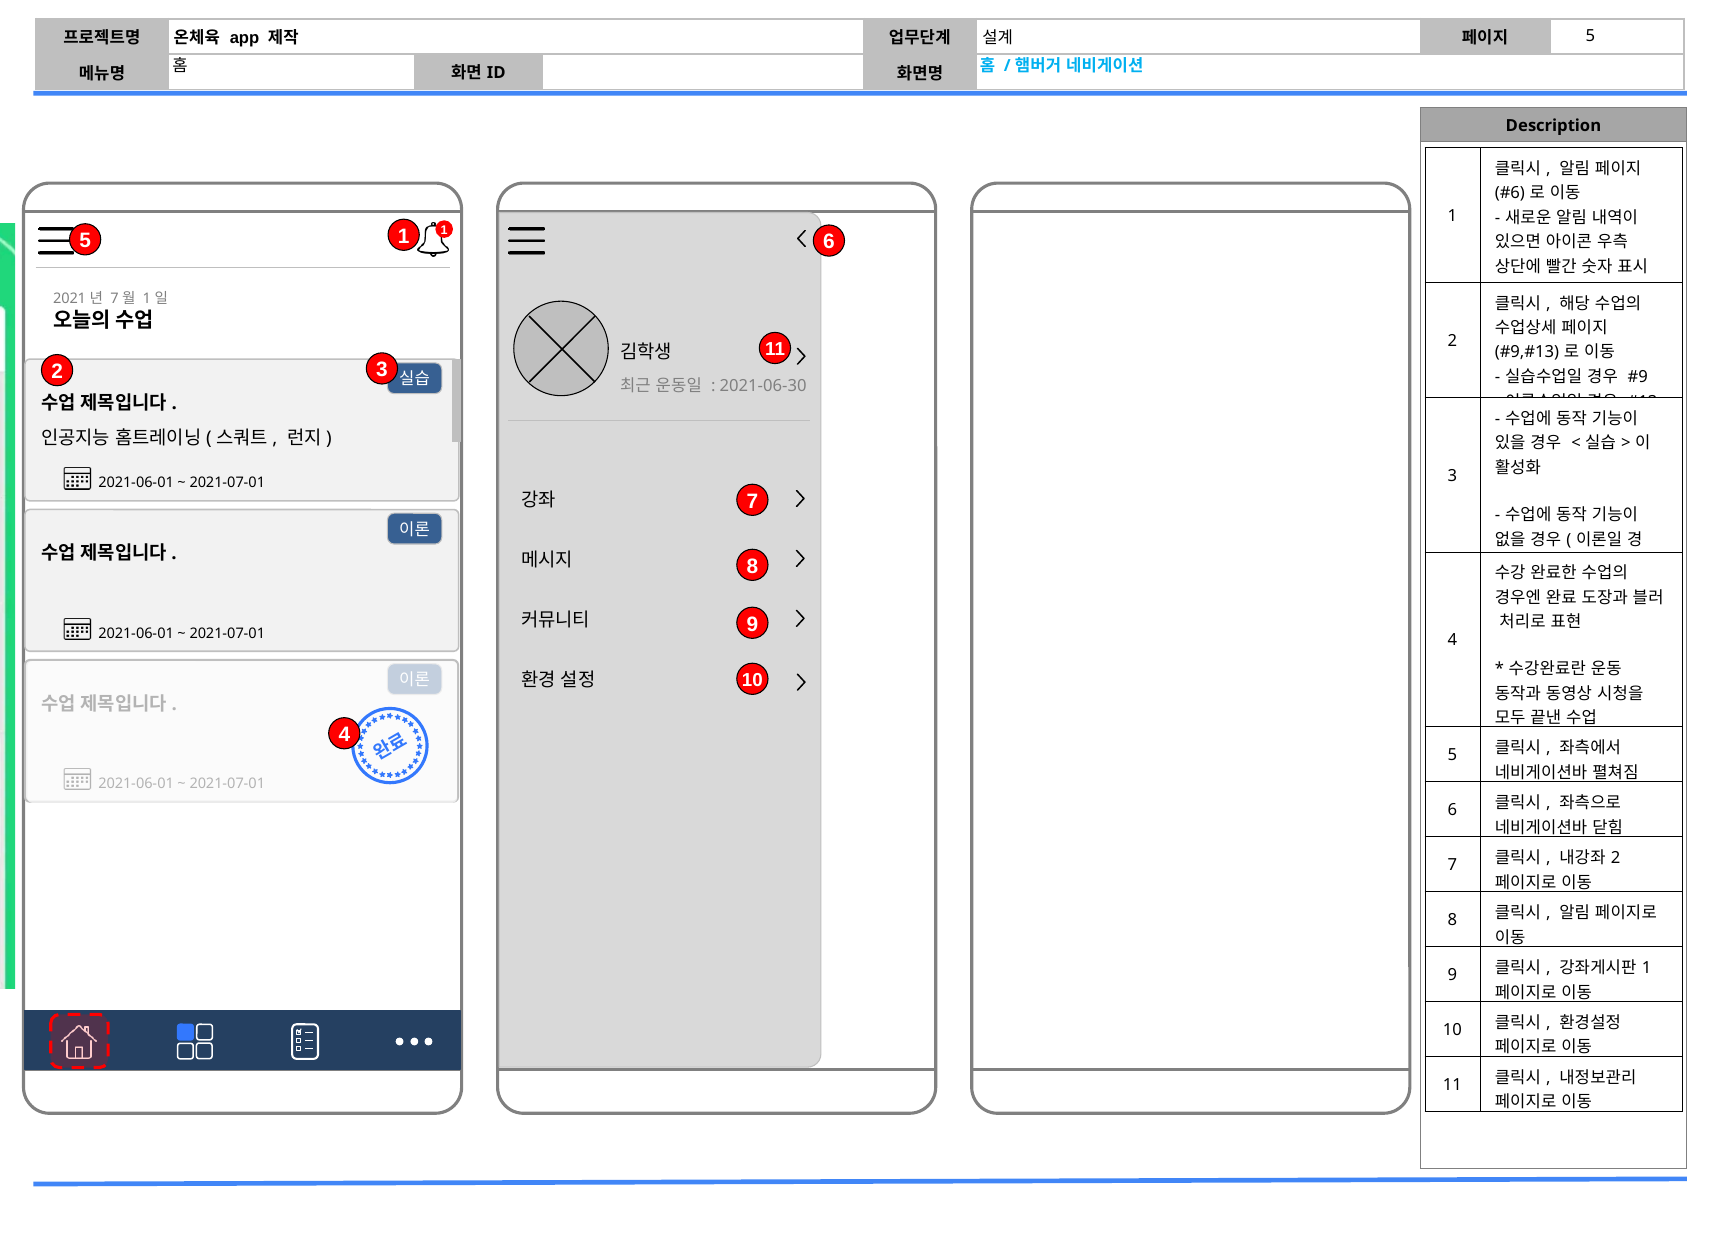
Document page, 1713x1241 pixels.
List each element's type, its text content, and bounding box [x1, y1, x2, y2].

table_cell 2 [1426, 283, 1480, 397]
text_box 강좌 메시지 커뮤니티 환경 설정 [521, 488, 715, 691]
text_box 6 [811, 222, 847, 259]
table_cell 9 [1426, 947, 1480, 1001]
text_box [794, 488, 806, 509]
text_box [177, 1024, 213, 1060]
table_cell 6 [1426, 782, 1480, 836]
text_box 수업 제목입니다. 인공지능 홈트레이닝(스쿼트, 런지) [22, 356, 462, 503]
text_box [25, 659, 460, 806]
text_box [395, 1037, 433, 1046]
text_box [22, 1008, 462, 1071]
table_cell 클릭시, 해당 수업의 수업상세 페이지(#9,#13)로 이동 -실습수업일 경우 #9 -이론수업일 경우 #13 [1481, 283, 1682, 397]
table_cell 수강 완료한 수업의 경우엔 완료 도장과 블러 처리로 표현 *수강완료란 운동 동작과 동영상 시청을 모두 끝낸 수업 -도장 디자인 필요 [1481, 553, 1682, 726]
list 홈 [172, 49, 412, 80]
text_box 수업 제목입니다. [22, 657, 461, 804]
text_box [291, 1024, 319, 1060]
table_cell 7 [1426, 837, 1480, 891]
text_box 실습 [385, 360, 444, 396]
table_cell 8 [1426, 892, 1480, 946]
table_cell 클릭시, 알림 페이지로 이동 [1481, 892, 1682, 946]
table_header 1 [1426, 148, 1480, 282]
list 홈 /햄버거 네비게이션 [979, 49, 1677, 80]
text_box 11 [757, 330, 793, 366]
table_cell 11 [1426, 1057, 1480, 1111]
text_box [352, 708, 428, 783]
text_box 2021년 7월 1일 오늘의 수업 [53, 289, 186, 332]
table_cell 클릭시, 좌측으로 네비게이션바 닫힘 [1481, 782, 1682, 836]
table_cell 클릭시, 환경설정 페이지로 이동 [1481, 1002, 1682, 1056]
picture [413, 218, 454, 259]
text_box 1 [385, 217, 412, 253]
text_box 2021-06-01 ~ 2021-07-01 [98, 614, 382, 641]
text_box [450, 357, 462, 444]
text_box 김학생 최근 운동일 : 2021-06-30 [620, 340, 833, 396]
text_box [795, 672, 807, 693]
table_cell 10 [1426, 1002, 1480, 1056]
table_cell 4 [1426, 553, 1480, 726]
table_cell -수업에 동작 기능이 있을 경우 <실습>이 활성화 -수업에 동작 기능이 없을 경우(이론일 경우) <이론>이 활성화 [1481, 398, 1682, 552]
text_box 7 [734, 482, 771, 518]
text_box 9 [734, 605, 771, 641]
table_cell 3 [1426, 398, 1480, 552]
picture [38, 222, 74, 259]
text_box 4 [326, 715, 347, 751]
table_cell 5 [1426, 727, 1480, 781]
text_box 8 [734, 547, 771, 583]
table_cell 클릭시, 좌측에서 네비게이션바 펼쳐짐 [1481, 727, 1682, 781]
text_box 5 [76, 221, 103, 258]
picture [0, 223, 16, 990]
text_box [513, 300, 609, 396]
text_box 2021-06-01 ~ 2021-07-01 [98, 464, 382, 491]
table_cell 클릭시, 내강좌2 페이지로 이동 [1481, 837, 1682, 891]
table_cell 클릭시, 강좌게시판1 페이지로 이동 [1481, 947, 1682, 1001]
picture [508, 222, 545, 259]
table_cell 클릭시, 내정보관리 페이지로 이동 [1481, 1057, 1682, 1111]
text_box [795, 346, 807, 367]
text_box [48, 1012, 111, 1070]
text_box 이론 [385, 511, 444, 547]
picture [62, 764, 92, 794]
text_box [795, 228, 808, 249]
picture [62, 463, 92, 493]
table_header 클릭시, 알림 페이지(#6)로 이동 -새로운 알림 내역이 있으면 아이콘 우측 상단에 빨간 숫자 표시 -아이콘 디자인 필요 [1481, 148, 1682, 282]
text_box 10 [734, 661, 771, 697]
text_box 3 [364, 350, 400, 387]
text_box [794, 548, 806, 569]
text_box 수업 제목입니다. [22, 507, 461, 654]
text_box [497, 210, 824, 1070]
text_box [794, 608, 806, 629]
picture [57, 1021, 101, 1062]
picture [62, 613, 92, 643]
text_box 2 [39, 352, 75, 388]
